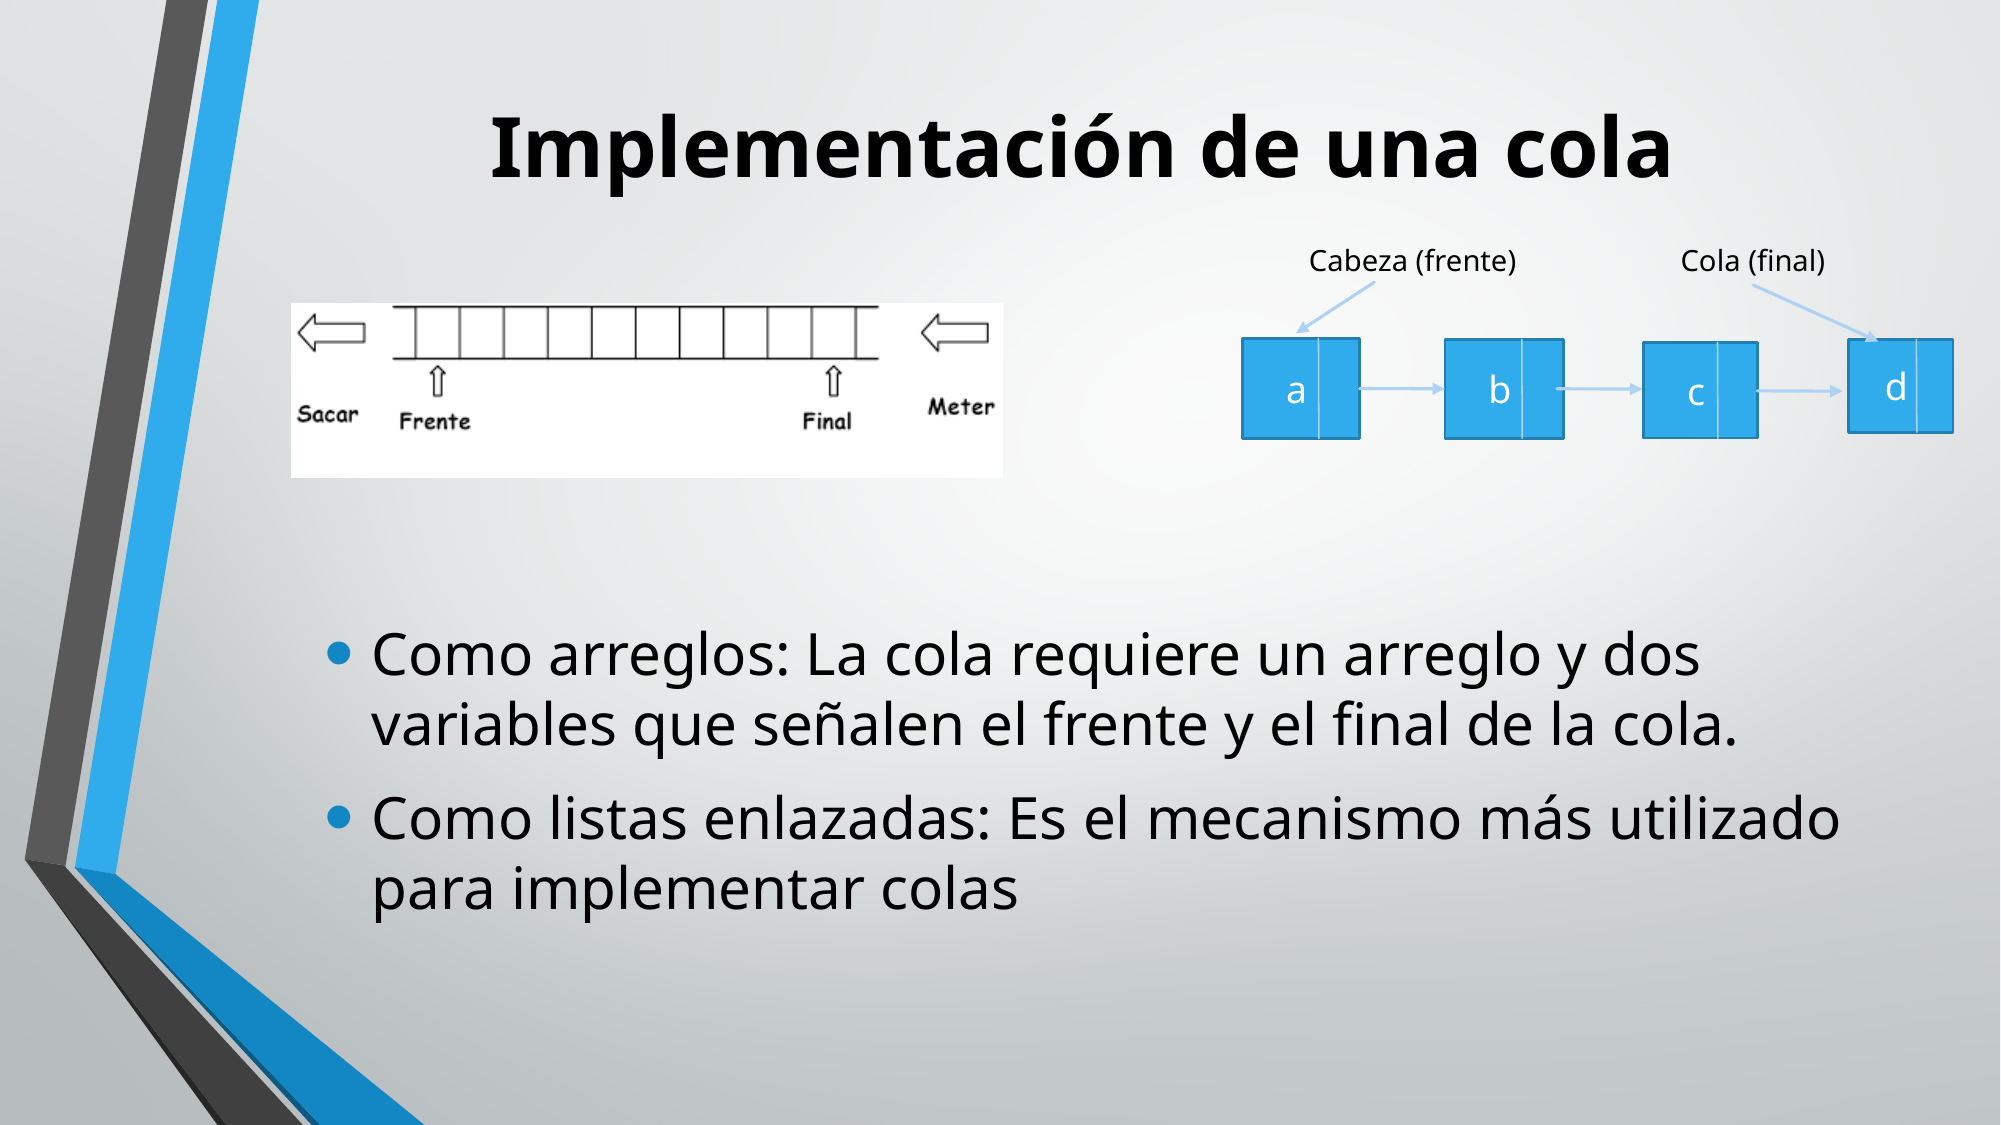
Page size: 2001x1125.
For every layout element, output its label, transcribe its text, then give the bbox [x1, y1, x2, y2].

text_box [1242, 234, 1954, 439]
list Como arreglos: La cola requiere un arreglo y dos variables que señalen el frente y el final de la cola. Como listas enlazadas: Es el mecanismo más utilizado para implementar colas [309, 484, 1954, 1054]
picture [291, 303, 1003, 478]
title Implementación de una cola [261, 0, 1905, 288]
